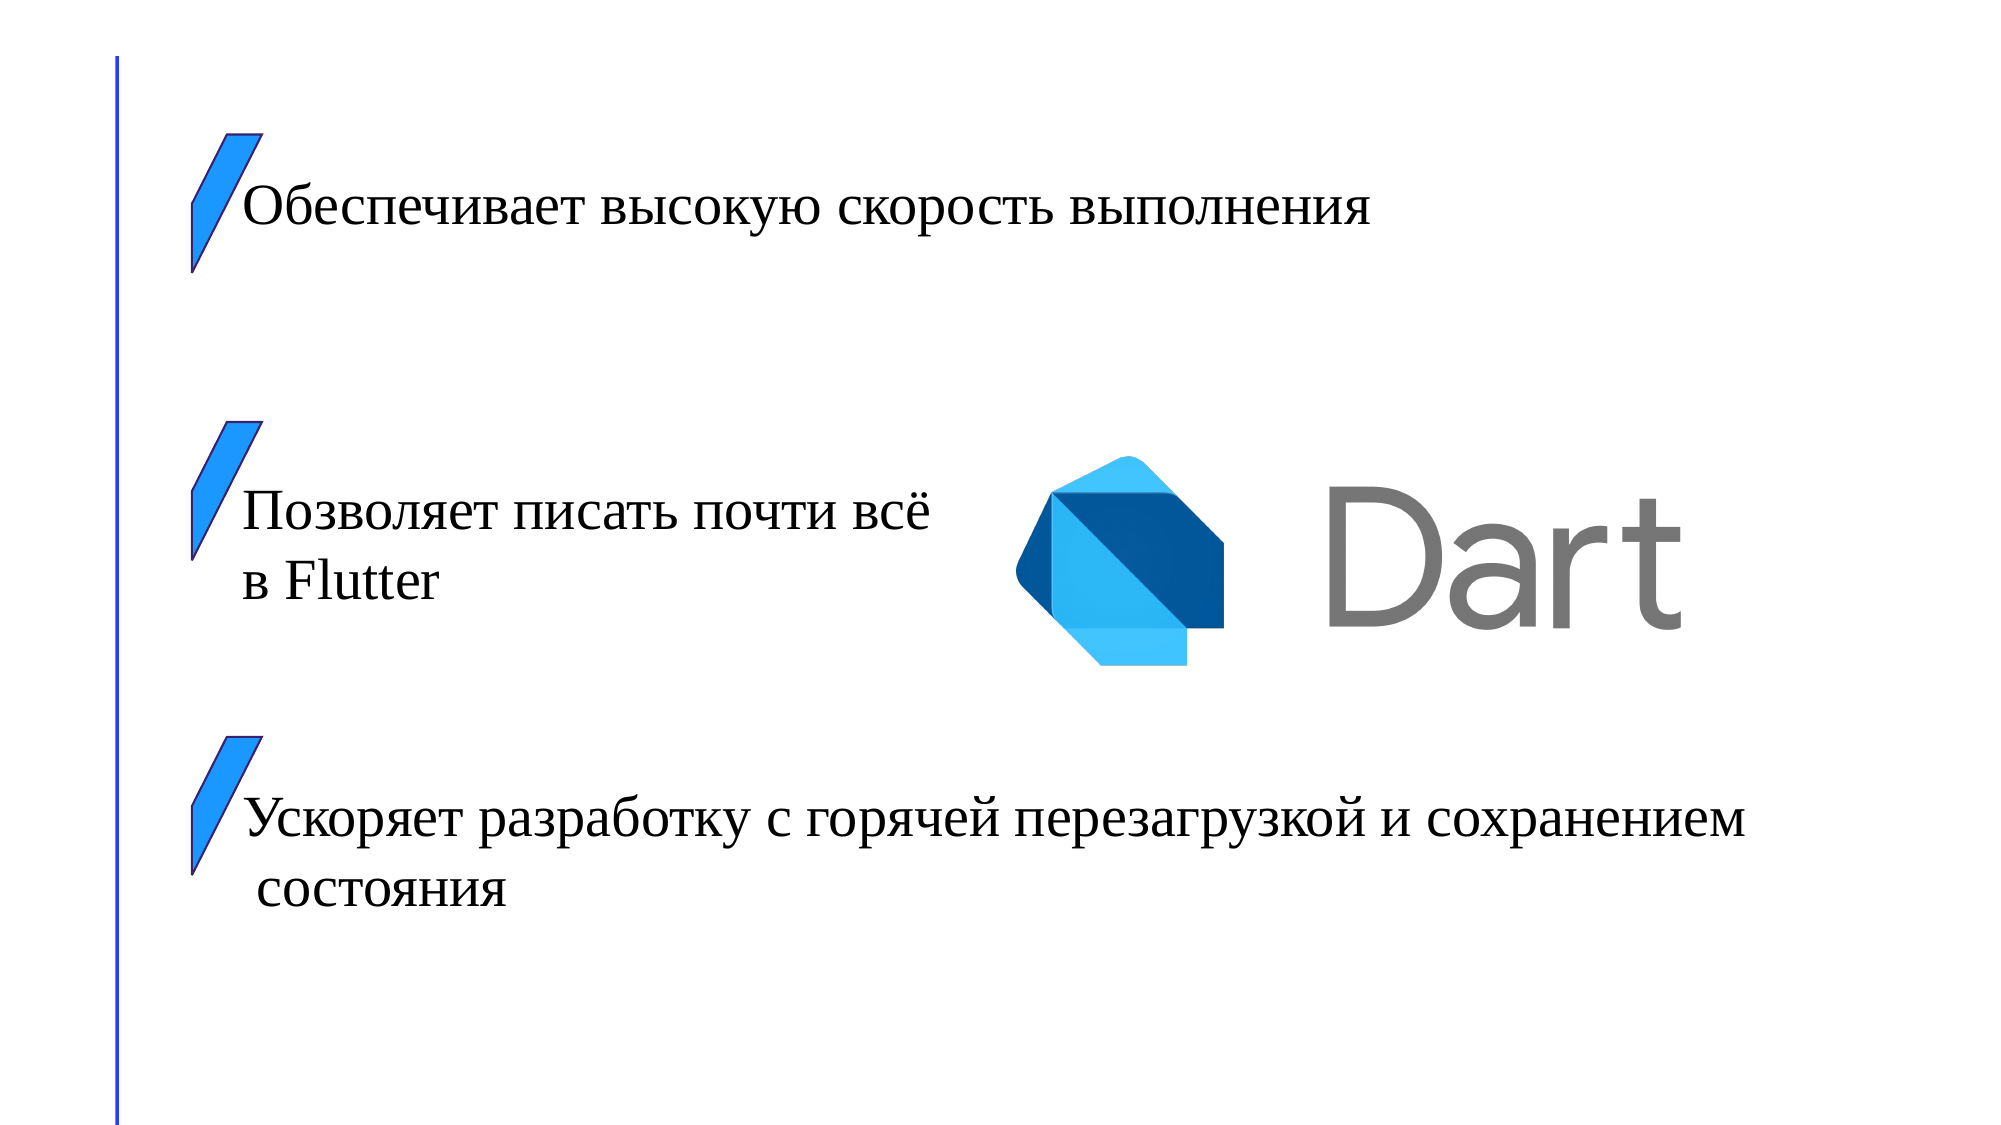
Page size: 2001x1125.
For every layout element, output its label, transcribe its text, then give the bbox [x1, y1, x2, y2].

text_box [190, 133, 264, 274]
text_box Ускоряет разработку с горячей перезагрузкой и сохранением состояния [227, 771, 1768, 926]
text_box [190, 420, 264, 561]
text_box Позволяет писать почти всё в Flutter [228, 463, 964, 619]
text_box [190, 735, 264, 876]
text_box Обеспечивает высокую скорость выполнения [227, 159, 1697, 244]
picture [1000, 365, 1697, 758]
